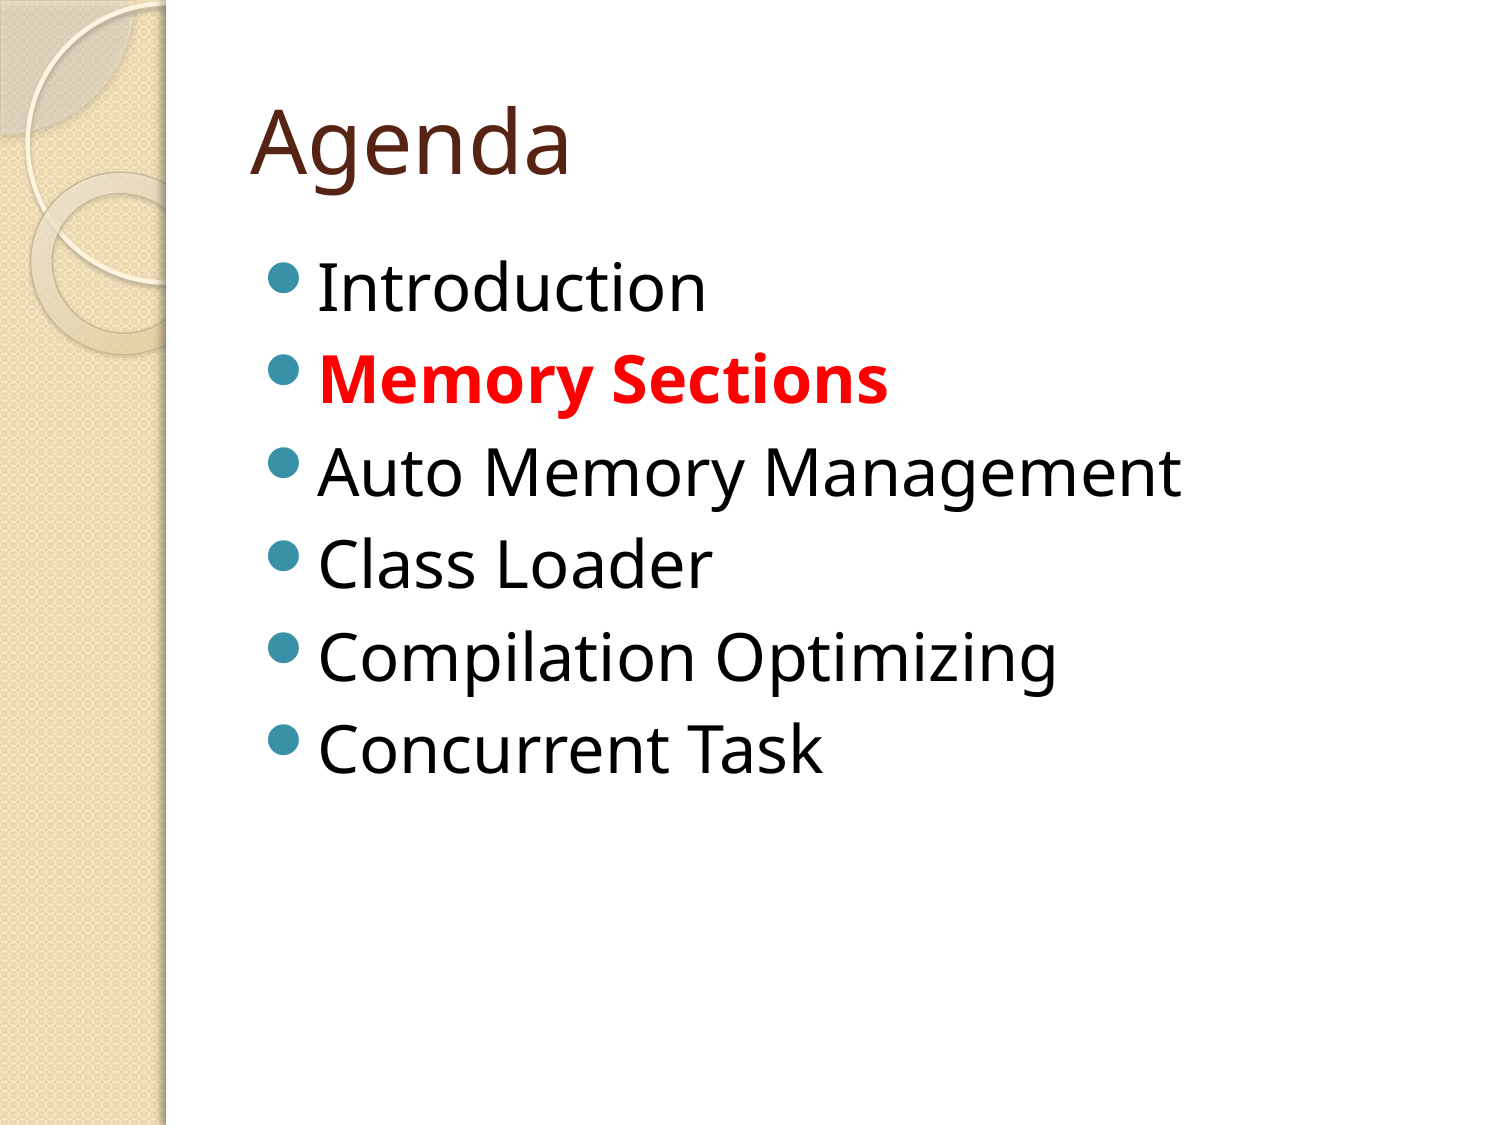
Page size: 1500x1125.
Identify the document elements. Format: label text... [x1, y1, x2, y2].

title Agenda [235, 45, 1466, 233]
list Introduction Memory Sections Auto Memory Management Class Loader Compilation Optimizing Concurrent Task [235, 237, 1466, 1025]
